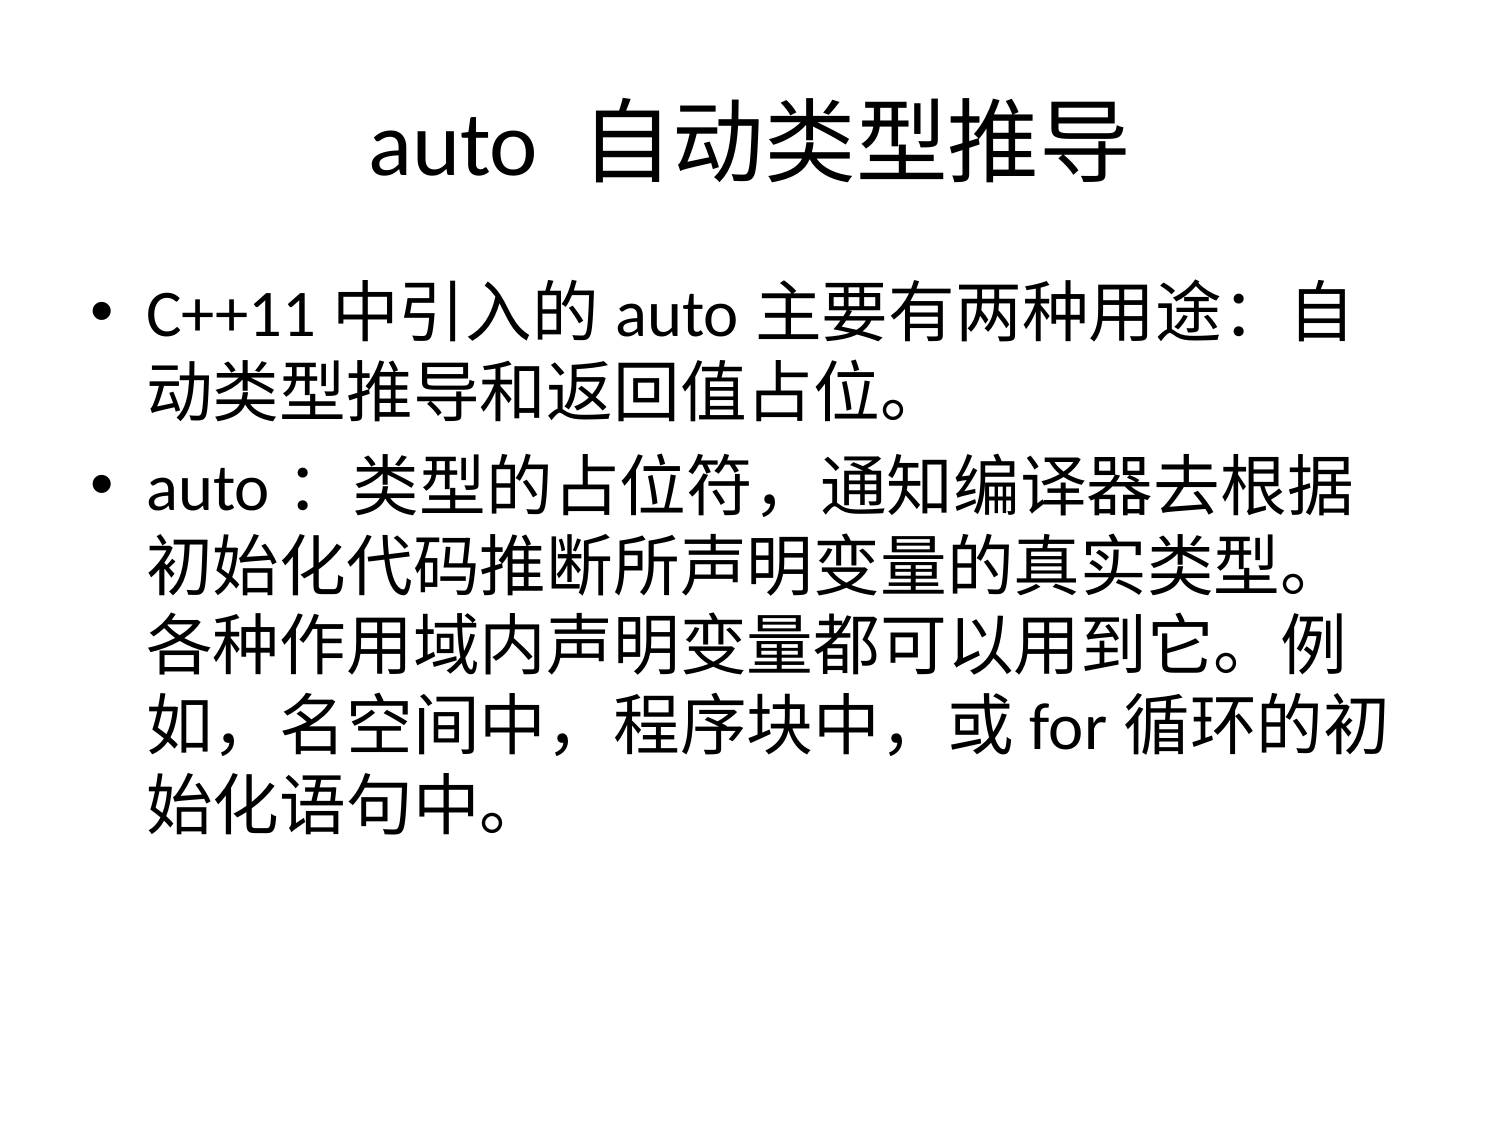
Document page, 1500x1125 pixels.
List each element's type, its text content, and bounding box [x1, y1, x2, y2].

title auto 自动类型推导 [75, 45, 1425, 233]
list C++11中引入的auto主要有两种用途：自动类型推导和返回值占位。 auto：类型的占位符，通知编译器去根据初始化代码推断所声明变量的真实类型。各种作用域内声明变量都可以用到它。例如，名空间中，程序块中，或for循环的初始化语句中。 [75, 262, 1425, 1005]
